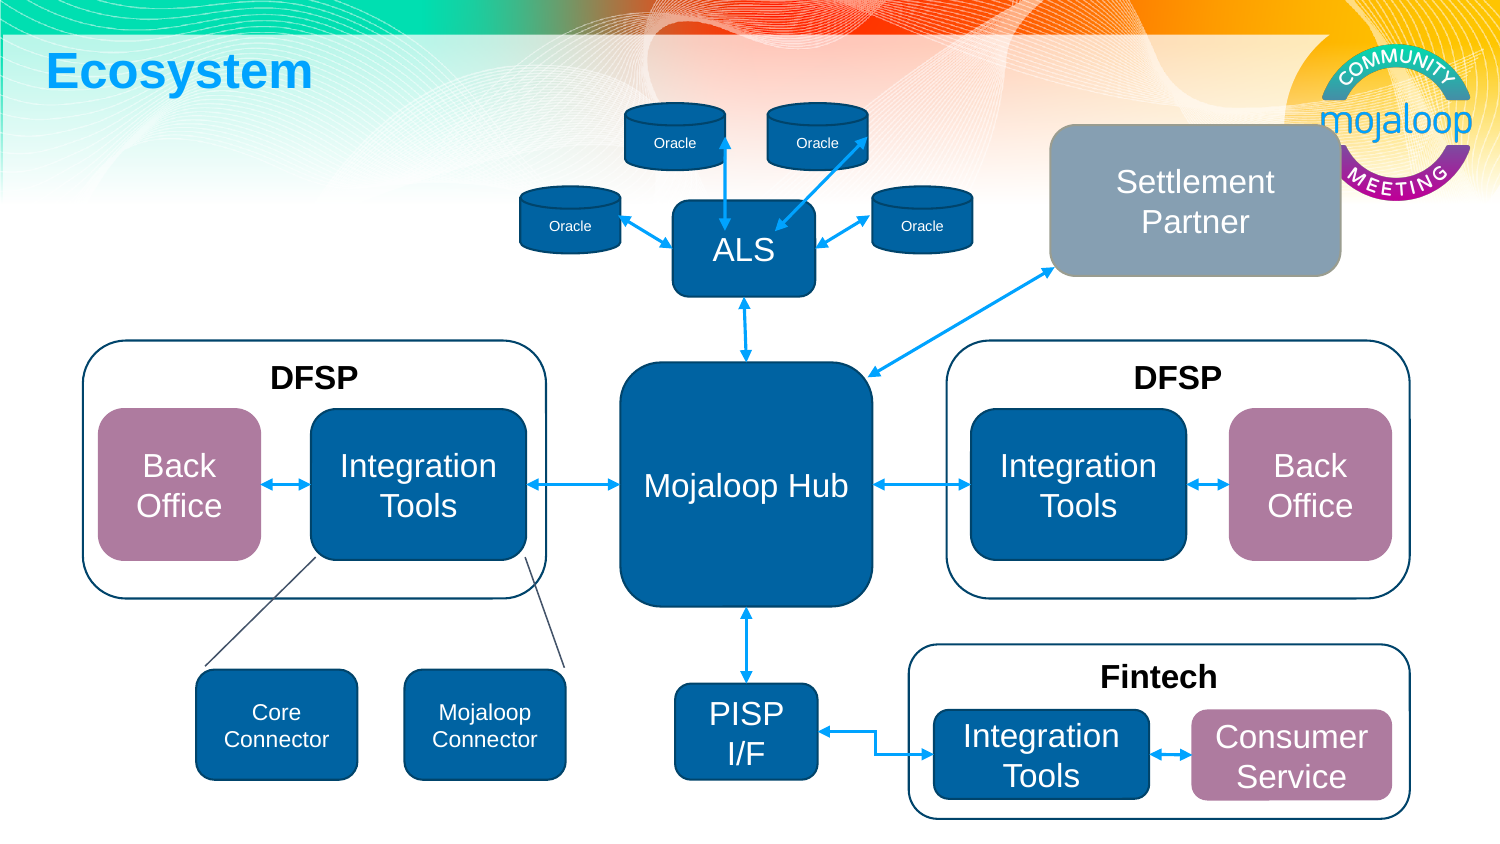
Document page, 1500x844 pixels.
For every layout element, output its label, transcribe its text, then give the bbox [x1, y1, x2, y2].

text_box Integration Tools [970, 409, 1187, 560]
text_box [524, 556, 565, 669]
text_box Integration Tools [934, 709, 1150, 799]
text_box Oracle [872, 186, 973, 254]
text_box Mojaloop Hub [620, 362, 873, 607]
picture [545, 372, 633, 483]
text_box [617, 215, 674, 249]
text_box Integration Tools [310, 409, 527, 560]
text_box ALS [672, 200, 816, 297]
text_box Oracle [625, 103, 726, 171]
text_box DFSP [82, 340, 547, 599]
text_box PISP I/F [675, 683, 818, 780]
text_box Core Connector [196, 669, 358, 780]
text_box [817, 731, 935, 755]
text_box Settlement Partner [1050, 125, 1341, 276]
text_box DFSP [946, 340, 1410, 599]
text_box Mojaloop Connector [404, 669, 566, 780]
text_box Back Office [1229, 409, 1392, 560]
text_box Fintech [908, 644, 1410, 819]
picture [859, 372, 946, 483]
text_box Back Office [98, 409, 261, 560]
text_box Consumer Service [1192, 710, 1392, 800]
text_box Oracle [767, 103, 868, 171]
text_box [743, 296, 747, 363]
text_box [204, 556, 316, 667]
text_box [867, 266, 1055, 378]
text_box Oracle [520, 186, 621, 254]
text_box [674, 169, 726, 231]
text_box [814, 215, 871, 249]
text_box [774, 169, 818, 232]
picture [0, 0, 1500, 844]
title Ecosystem [40, 41, 476, 104]
